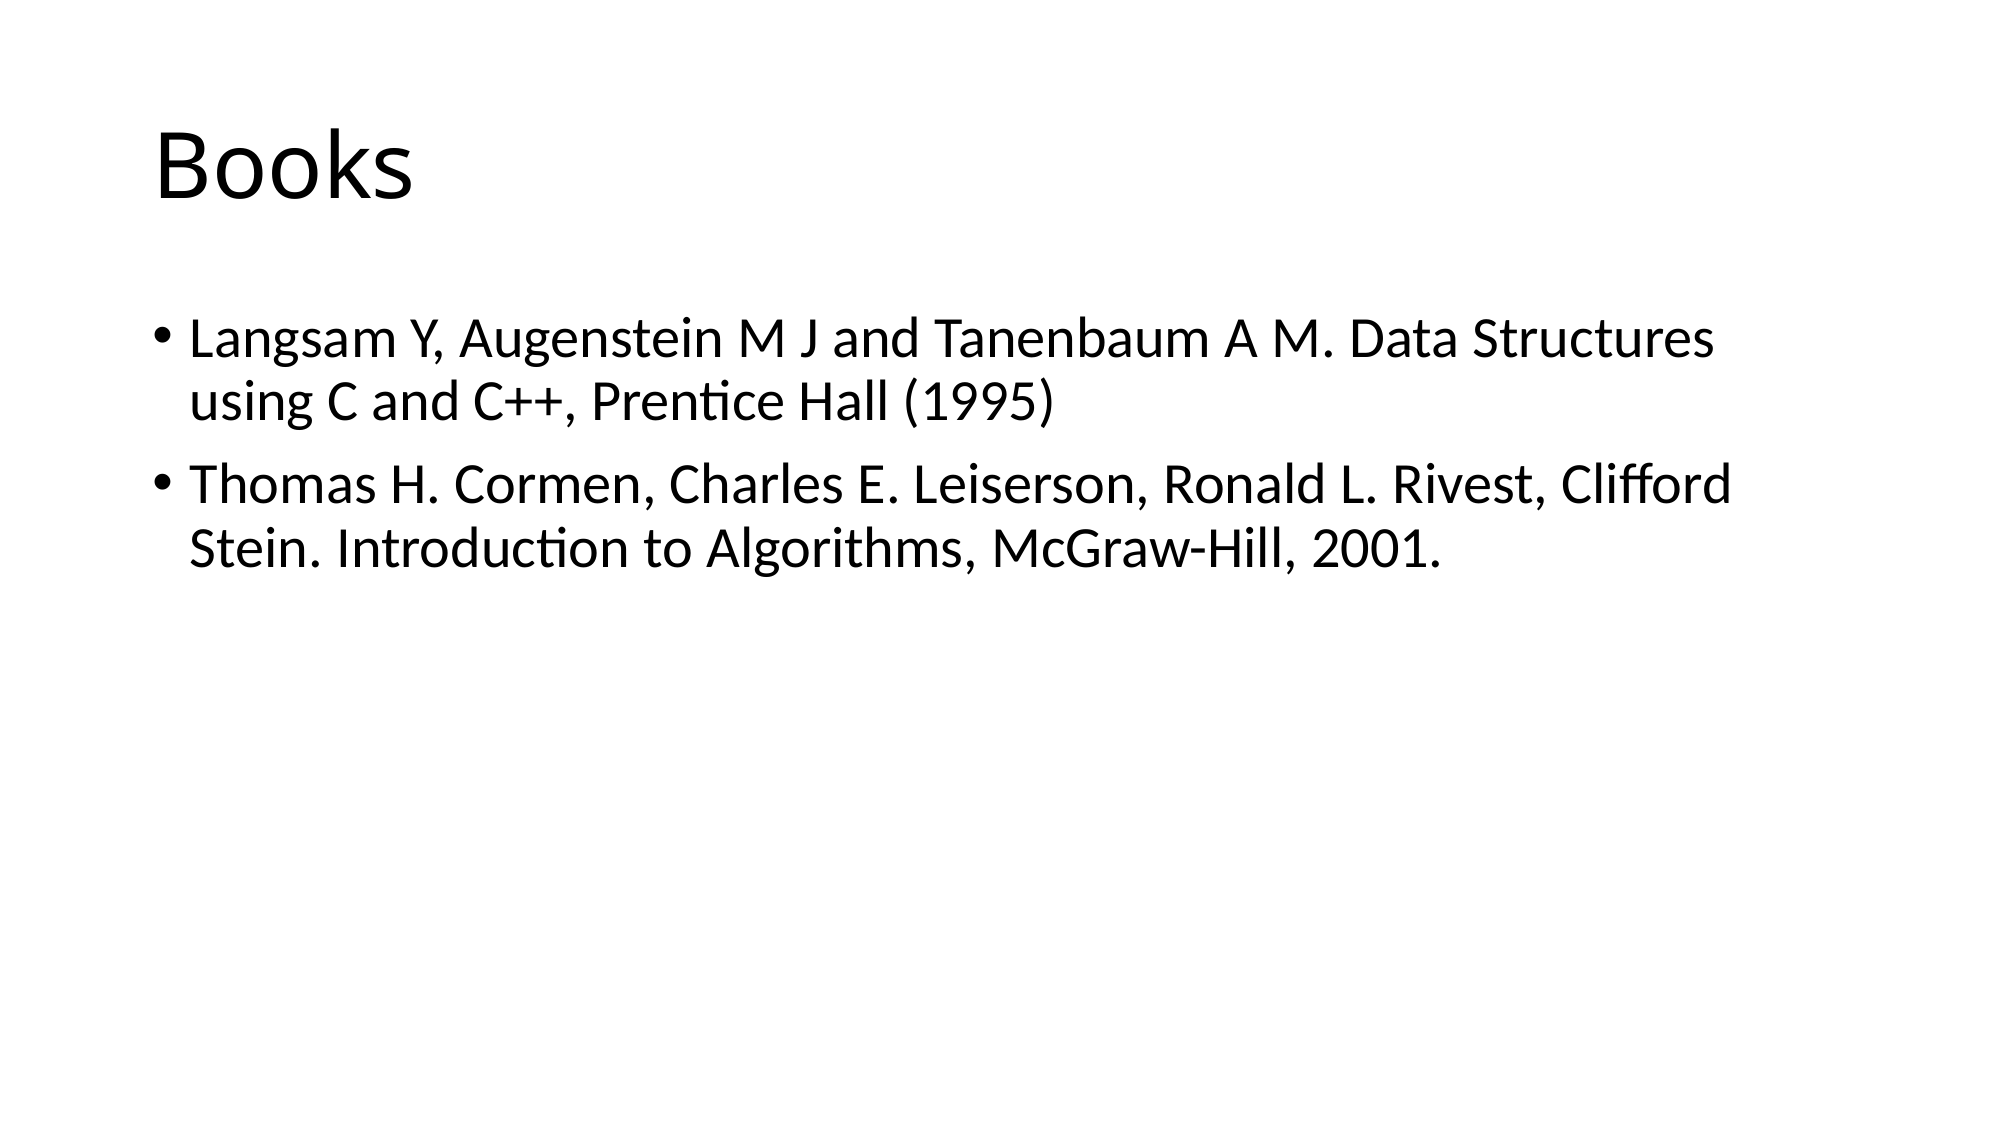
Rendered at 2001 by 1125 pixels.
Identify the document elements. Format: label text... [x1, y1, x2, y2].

list Langsam Y, Augenstein M J and Tanenbaum A M. Data Structures using C and C++, Prentice Hall (1995) Thomas H. Cormen, Charles E. Leiserson, Ronald L. Rivest, Clifford Stein. Introduction to Algorithms, McGraw-Hill, 2001. [137, 299, 1863, 1014]
title Books [137, 59, 1863, 278]
